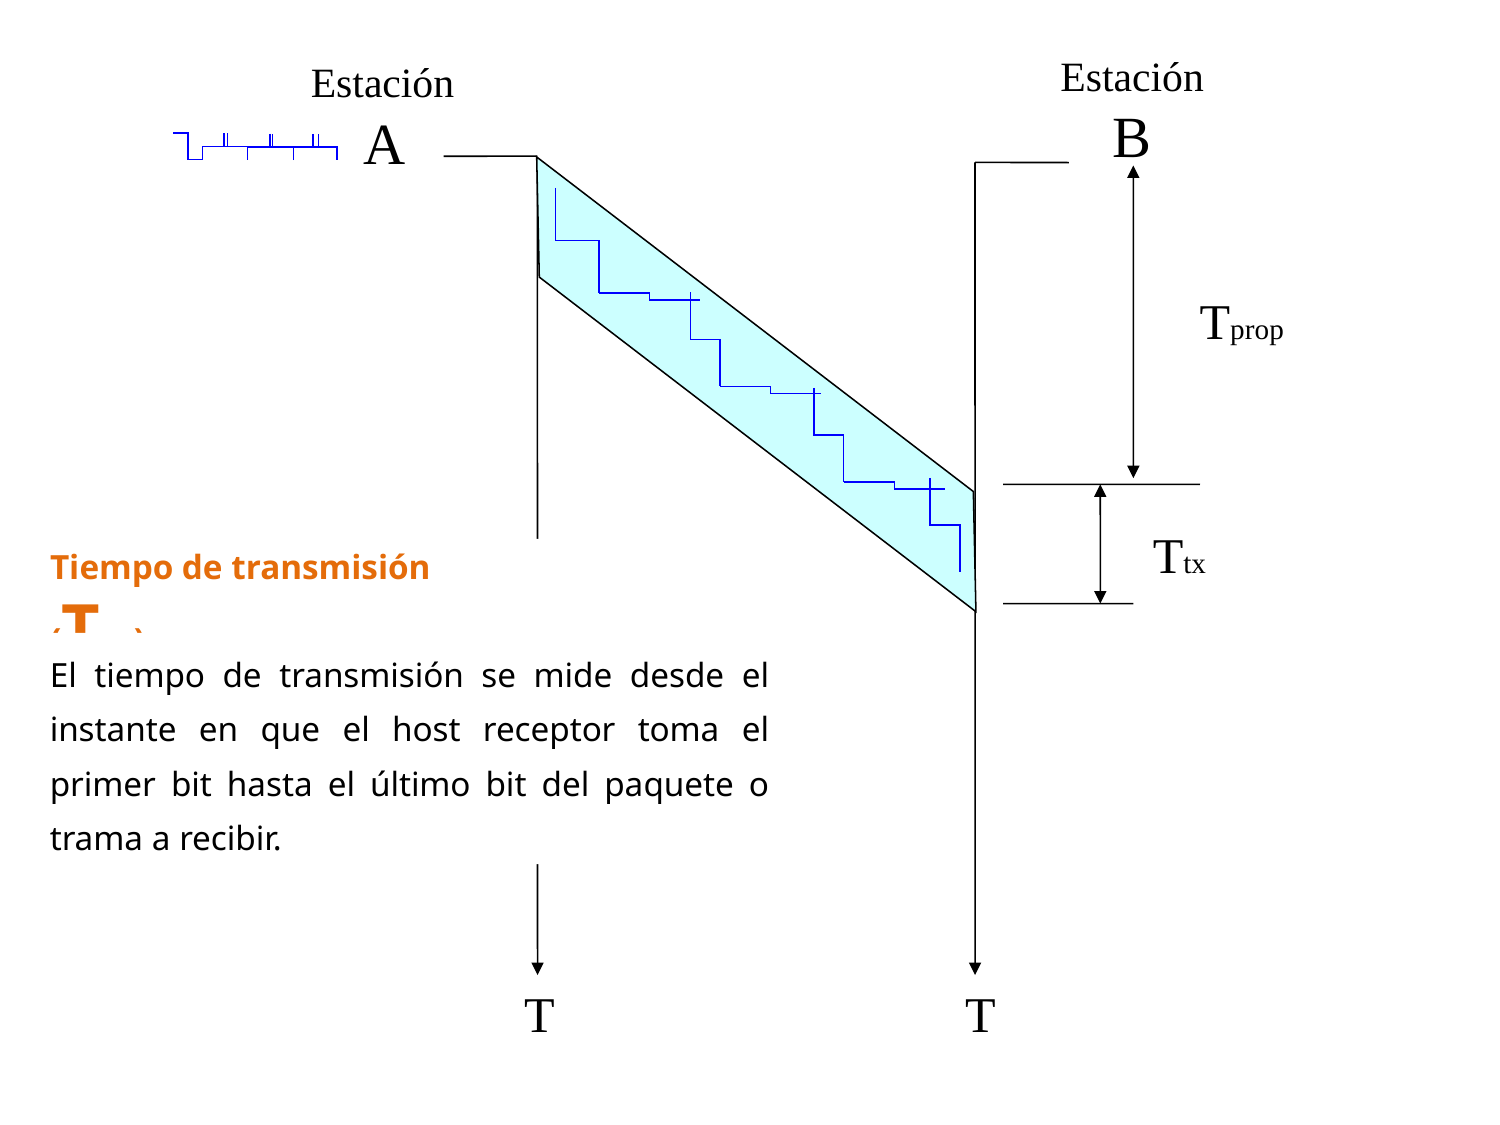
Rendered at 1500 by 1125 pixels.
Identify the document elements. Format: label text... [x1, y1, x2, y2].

text_box Tiempo de transmisión (Ttx ) [35, 538, 168, 632]
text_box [173, 41, 1300, 1051]
text_box El tiempo de transmisión se mide desde el instante en que el host receptor toma el primer bit hasta el último bit del paquete o trama a recibir. [35, 632, 168, 865]
